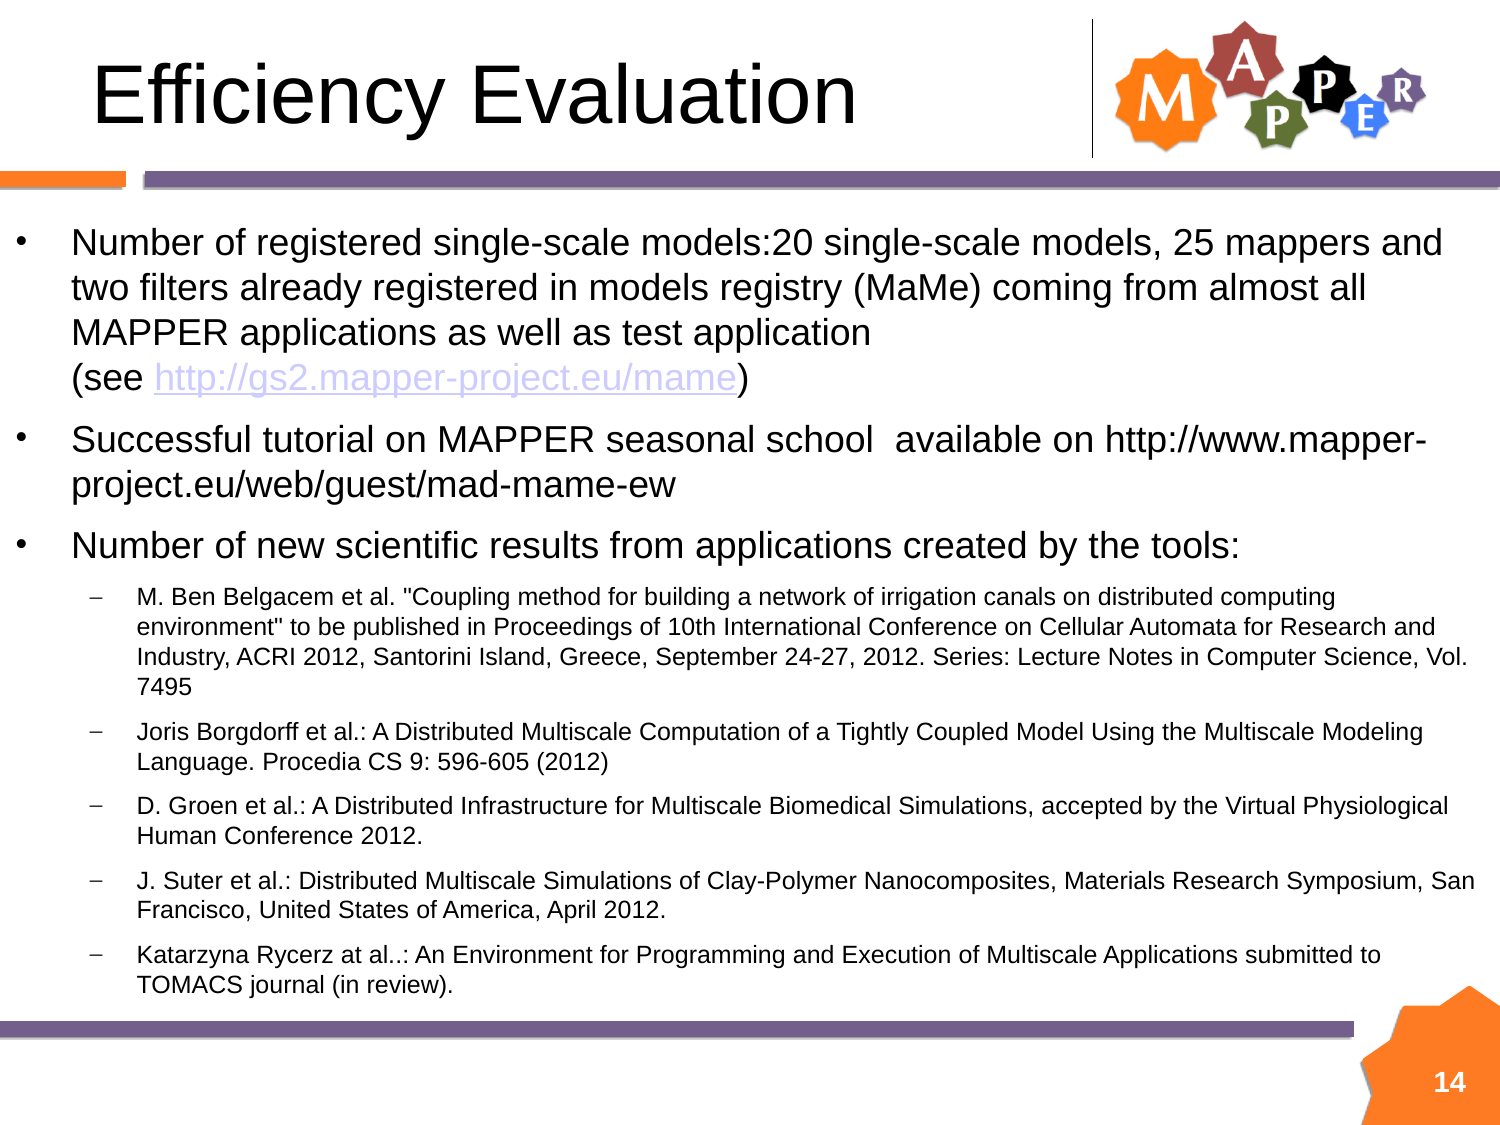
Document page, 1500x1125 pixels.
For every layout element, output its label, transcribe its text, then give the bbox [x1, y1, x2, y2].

list Number of registered single-scale models:20 single-scale models, 25 mappers and two filters already registered in models registry (MaMe) coming from almost all MAPPER applications as well as test application (see http://gs2.mapper-project.eu/mame) Successful tutorial on MAPPER seasonal school available on http://www.mapper-project.eu/web/guest/mad-mame-ew Number of new scientific results from applications created by the tools: M. Ben Belgacem et al. "Coupling method for building a network of irrigation canals on distributed computing environment" to be published in Proceedings of 10th International Conference on Cellular Automata for Research and Industry, ACRI 2012, Santorini Island, Greece, September 24-27, 2012. Series: Lecture Notes in Computer Science, Vol. 7495 Joris Borgdorff et al.: A Distributed Multiscale Computation of a Tightly Coupled Model Using the Multiscale Modeling Language. Procedia CS 9: 596-605 (2012) D. Groen et al.: A Distributed Infrastructure for Multiscale Biomedical Simulations, accepted by the Virtual Physiological Human Conference 2012. J. Suter et al.: Distributed Multiscale Simulations of Clay-Polymer Nanocomposites, Materials Research Symposium, San Francisco, United States of America, April 2012. Katarzyna Rycerz at al..: An Environment for Programming and Execution of Multiscale Applications submitted to TOMACS journal (in review). [0, 209, 1500, 1043]
picture [1092, 19, 1435, 158]
title Efficiency Evaluation [76, 0, 1081, 198]
